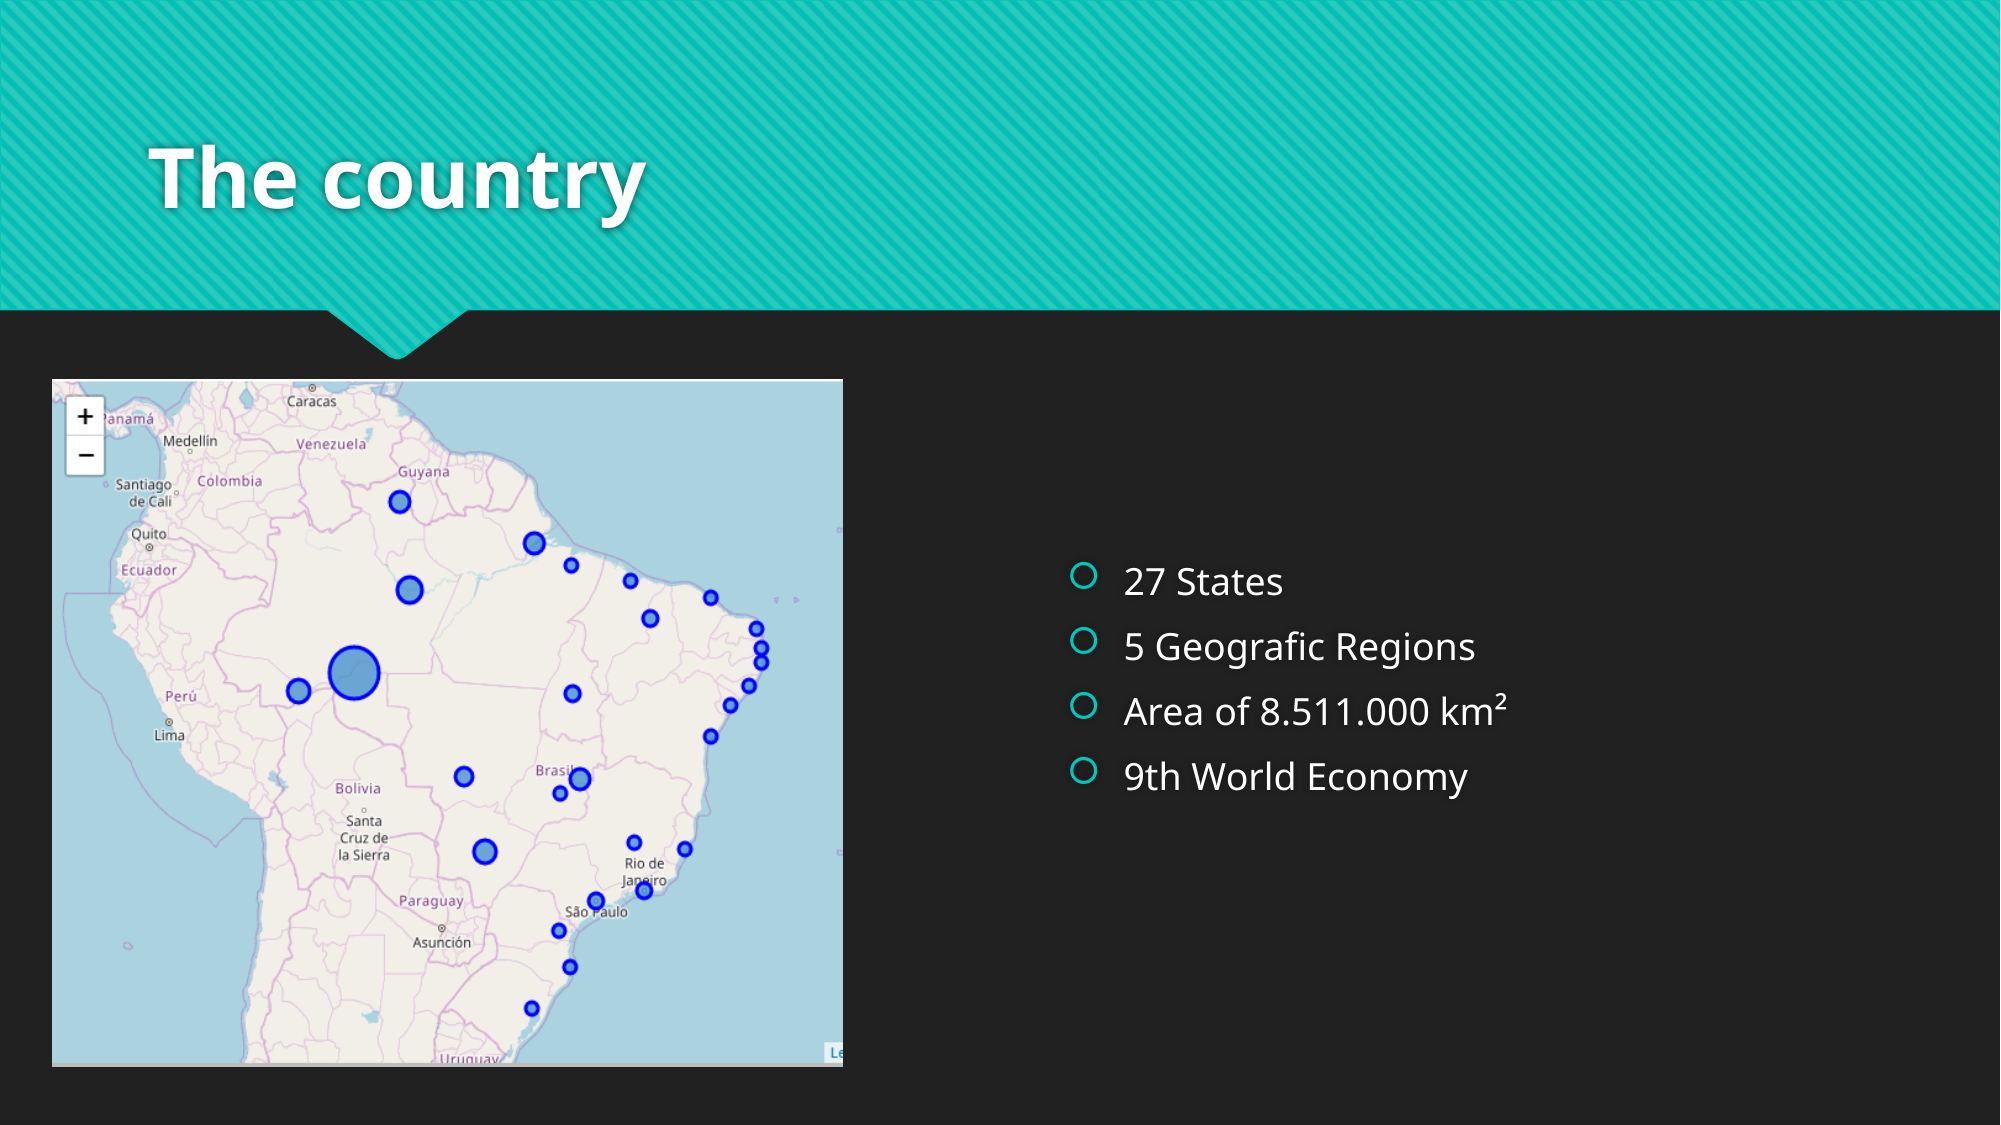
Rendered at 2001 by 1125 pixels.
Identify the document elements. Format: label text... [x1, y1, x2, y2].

list 27 States 5 Geografic Regions Area of 8.511.000 km² 9th World Economy [1052, 379, 1799, 977]
picture [51, 379, 843, 1068]
title The country [132, 73, 1868, 233]
